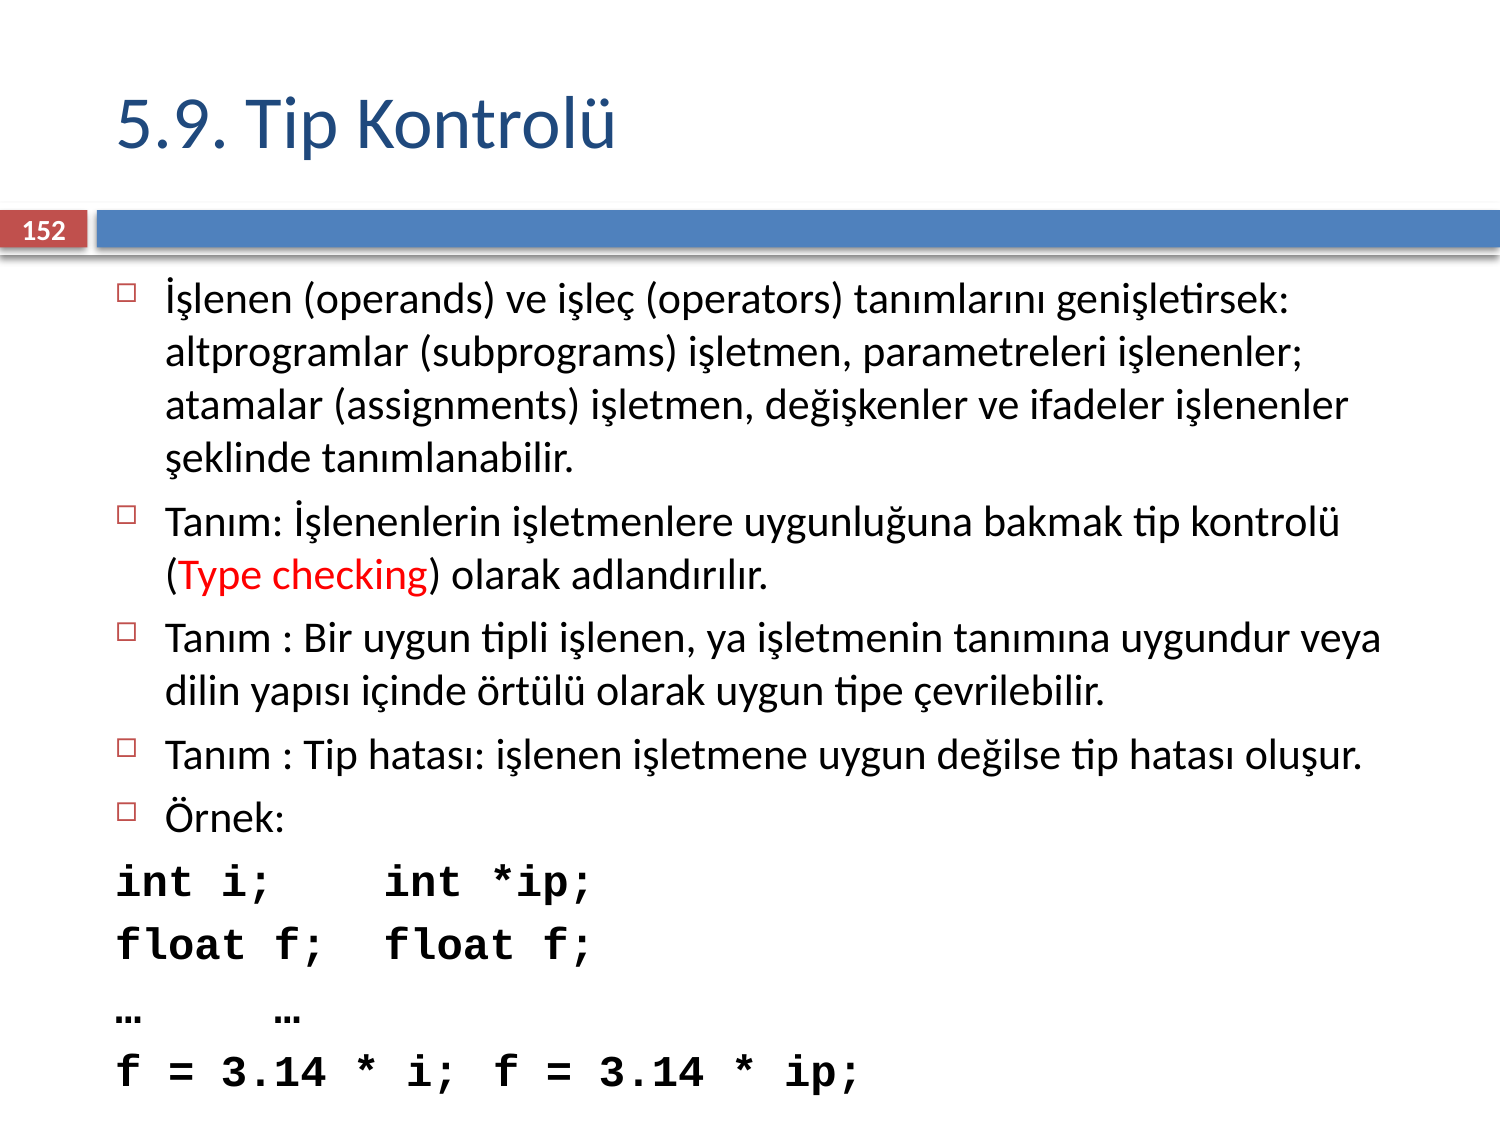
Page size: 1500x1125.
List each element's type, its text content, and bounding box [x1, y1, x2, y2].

list İşlenen (operands) ve işleç (operators) tanımlarını genişletirsek: altprogramlar (subprograms) işletmen, parametreleri işlenenler; atamalar (assignments) işletmen, değişkenler ve ifadeler işlenenler şeklinde tanımlanabilir. Tanım: İşlenenlerin işletmenlere uygunluğuna bakmak tip kontrolü (Type checking) olarak adlandırılır. Tanım : Bir uygun tipli işlenen, ya işletmenin tanımına uygundur veya dilin yapısı içinde örtülü olarak uygun tipe çevrilebilir. Tanım : Tip hatası: işlenen işletmene uygun değilse tip hatası oluşur. Örnek: int i; int *ip; float f; float f; … … f = 3.14 * i; f = 3.14 * ip; [100, 262, 1438, 1125]
title 5.9. Tip Kontrolü [100, 37, 1438, 200]
slide_number 152 [0, 208, 88, 249]
